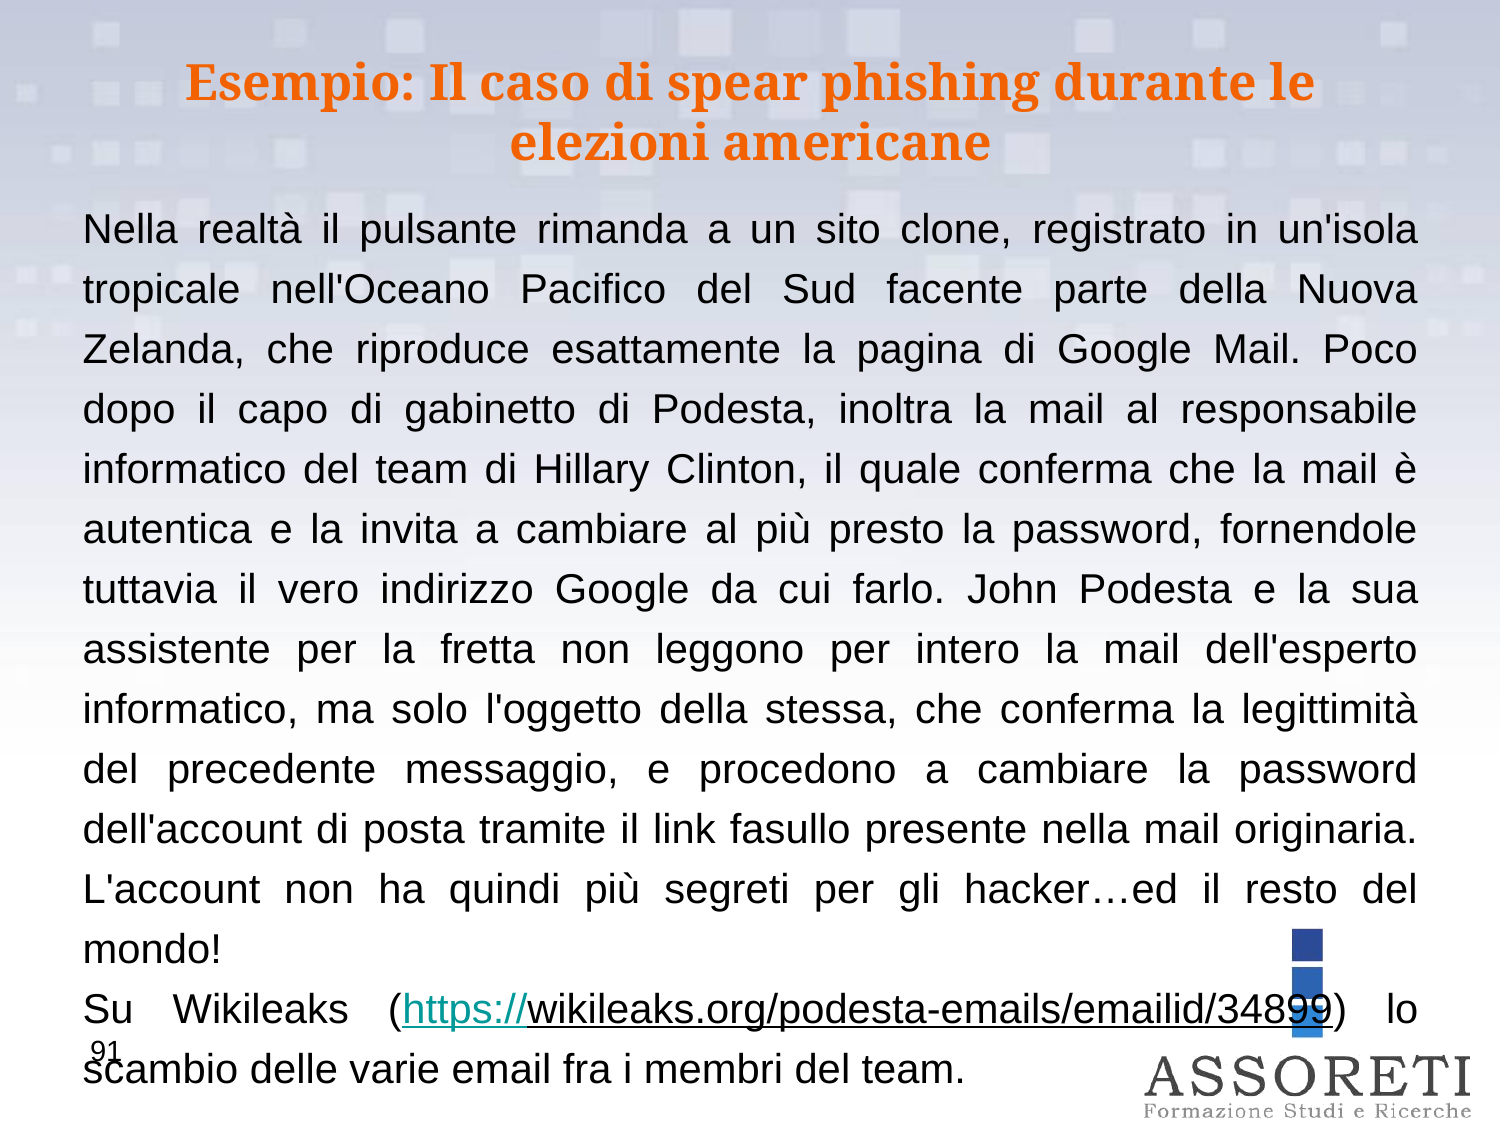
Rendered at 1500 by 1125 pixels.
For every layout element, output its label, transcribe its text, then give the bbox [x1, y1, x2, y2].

picture [0, 0, 1500, 1125]
text_box Esempio: Il caso di spear phishing durante le elezioni americane [72, 42, 1431, 178]
slide_number 91 [74, 1024, 426, 1103]
text_box Nella realtà il pulsante rimanda a un sito clone, registrato in un'isola tropicale nell'Oceano Pacifico del Sud facente parte della Nuova Zelanda, che riproduce esattamente la pagina di Google Mail. Poco dopo il capo di gabinetto di Podesta, inoltra la mail al responsabile informatico del team di Hillary Clinton, il quale conferma che la mail è autentica e la invita a cambiare al più presto la password, fornendole tuttavia il vero indirizzo Google da cui farlo. John Podesta e la sua assistente per la fretta non leggono per intero la mail dell'esperto informatico, ma solo l'oggetto della stessa, che conferma la legittimità del precedente messaggio, e procedono a cambiare la password dell'account di posta tramite il link fasullo presente nella mail originaria. L'account non ha quindi più segreti per gli hacker…ed il resto del mondo! Su Wikileaks (https://wikileaks.org/podesta-emails/emailid/34899) lo scambio delle varie email fra i membri del team. Questa azione viene attribuita ad un gruppo di hacker russi, ma al momento non vi è la certezza assoluta; certamente la poca attenzione di John Podesta e del suo team ha facilitato la vita agli hacker. [68, 184, 1434, 1125]
